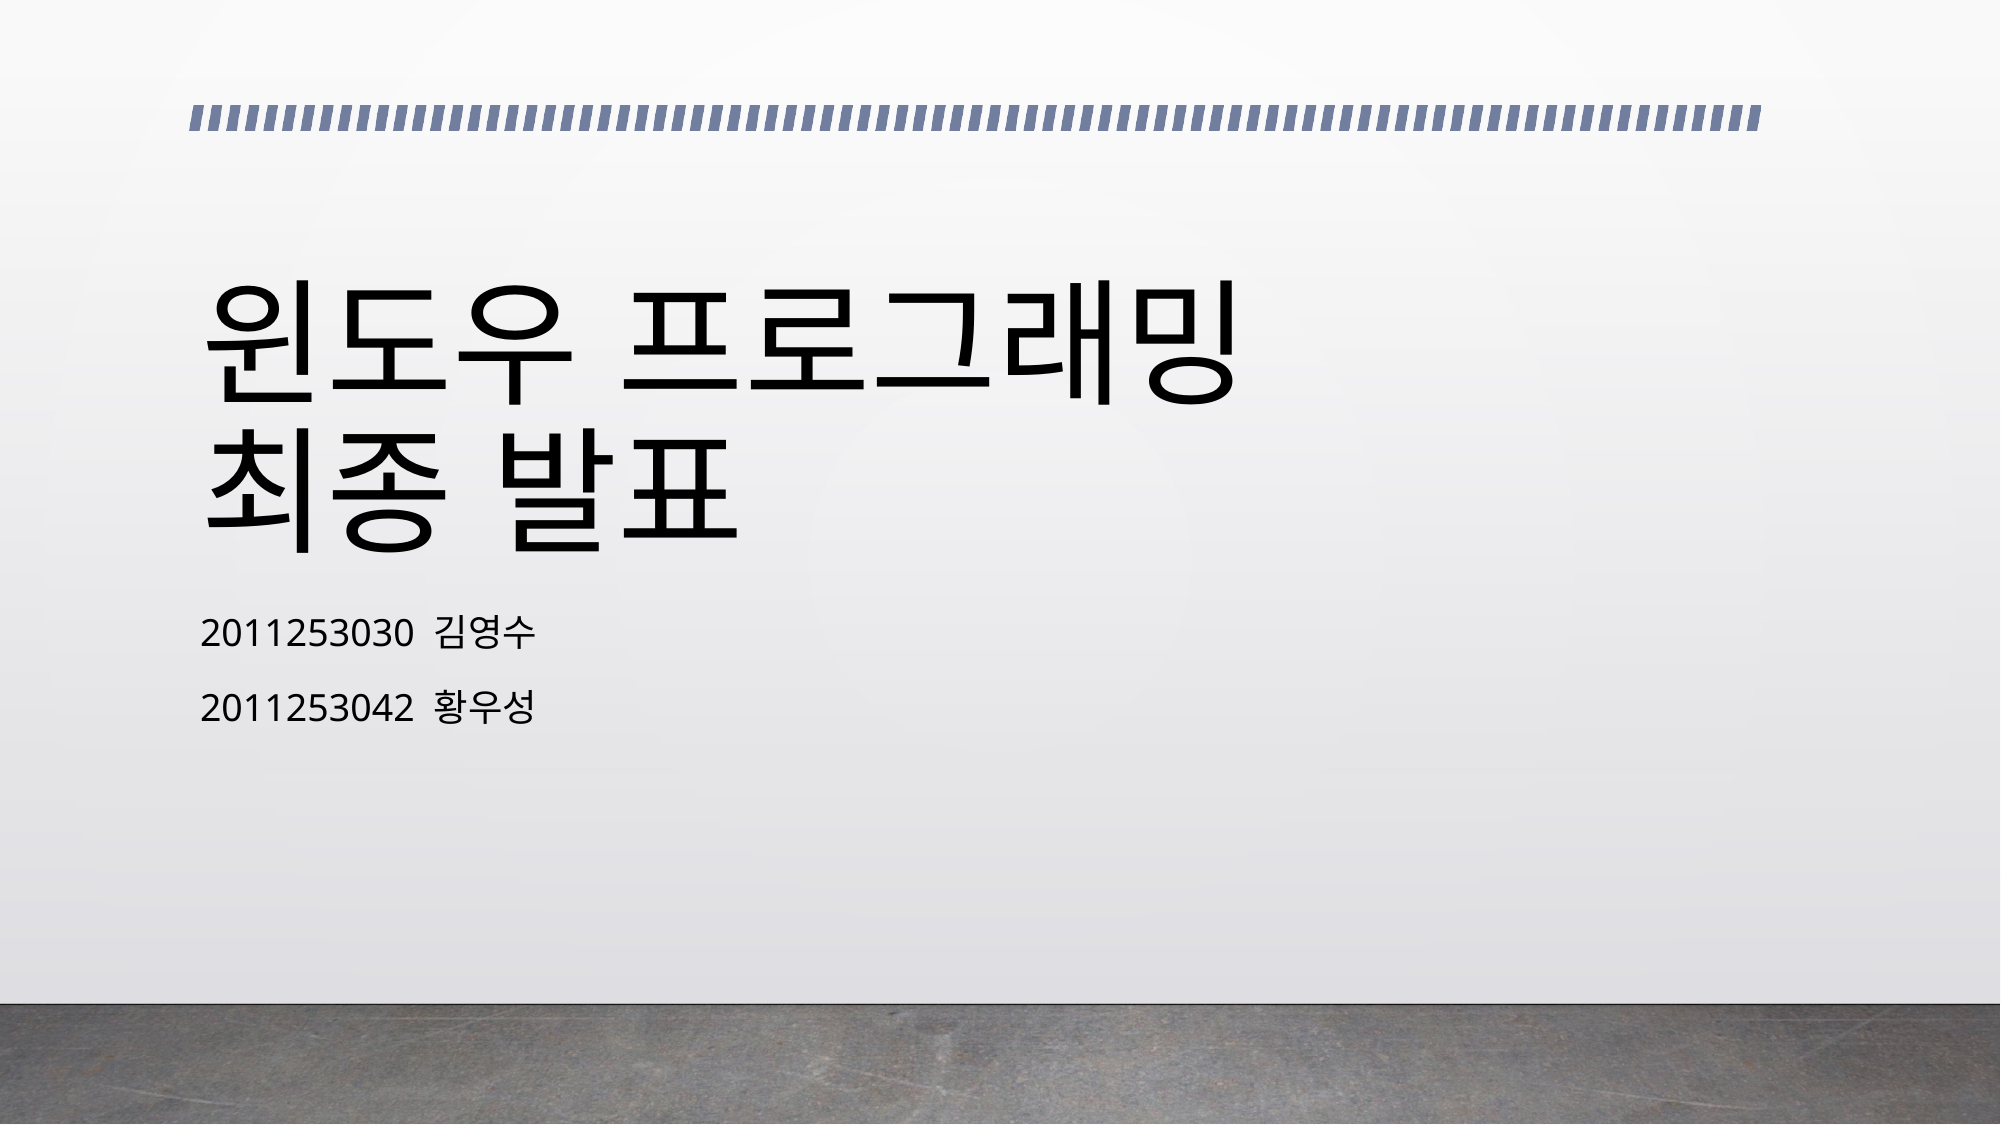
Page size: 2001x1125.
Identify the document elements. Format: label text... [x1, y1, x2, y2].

subtitle 2011253030 김영수 2011253042 황우성 [185, 584, 1602, 761]
picture [0, 1004, 2000, 1124]
title 윈도우 프로그래밍 최종 발표 [185, 189, 1633, 573]
